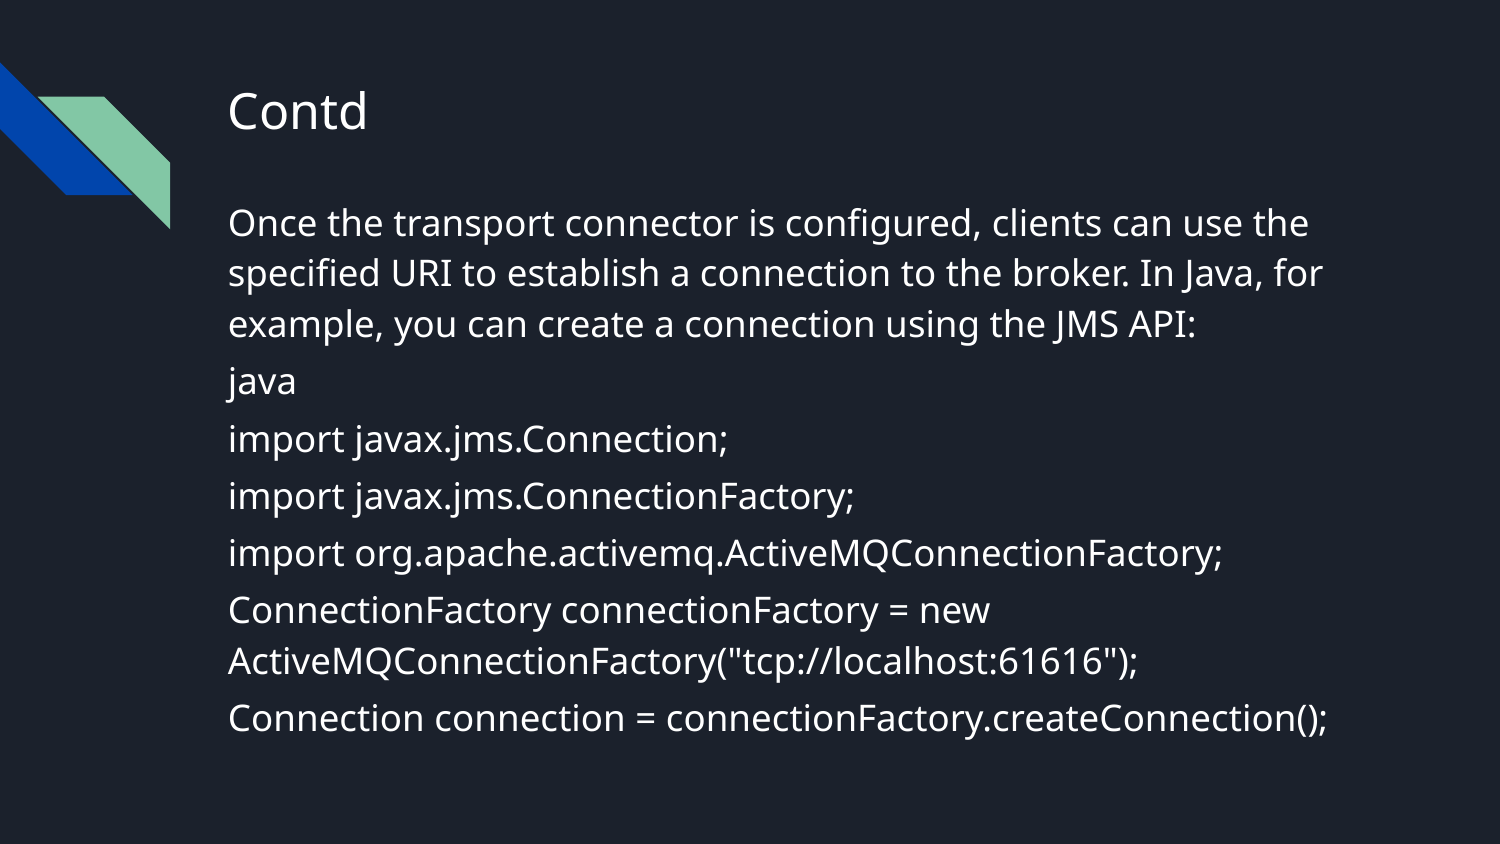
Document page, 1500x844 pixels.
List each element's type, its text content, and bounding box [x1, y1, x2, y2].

list Once the transport connector is configured, clients can use the specified URI to establish a connection to the broker. In Java, for example, you can create a connection using the JMS API: java import javax.jms.Connection; import javax.jms.ConnectionFactory; import org.apache.activemq.ActiveMQConnectionFactory; ConnectionFactory connectionFactory = new ActiveMQConnectionFactory("tcp://localhost:61616"); Connection connection = connectionFactory.createConnection(); [212, 178, 1368, 783]
title Contd [212, 64, 1368, 162]
